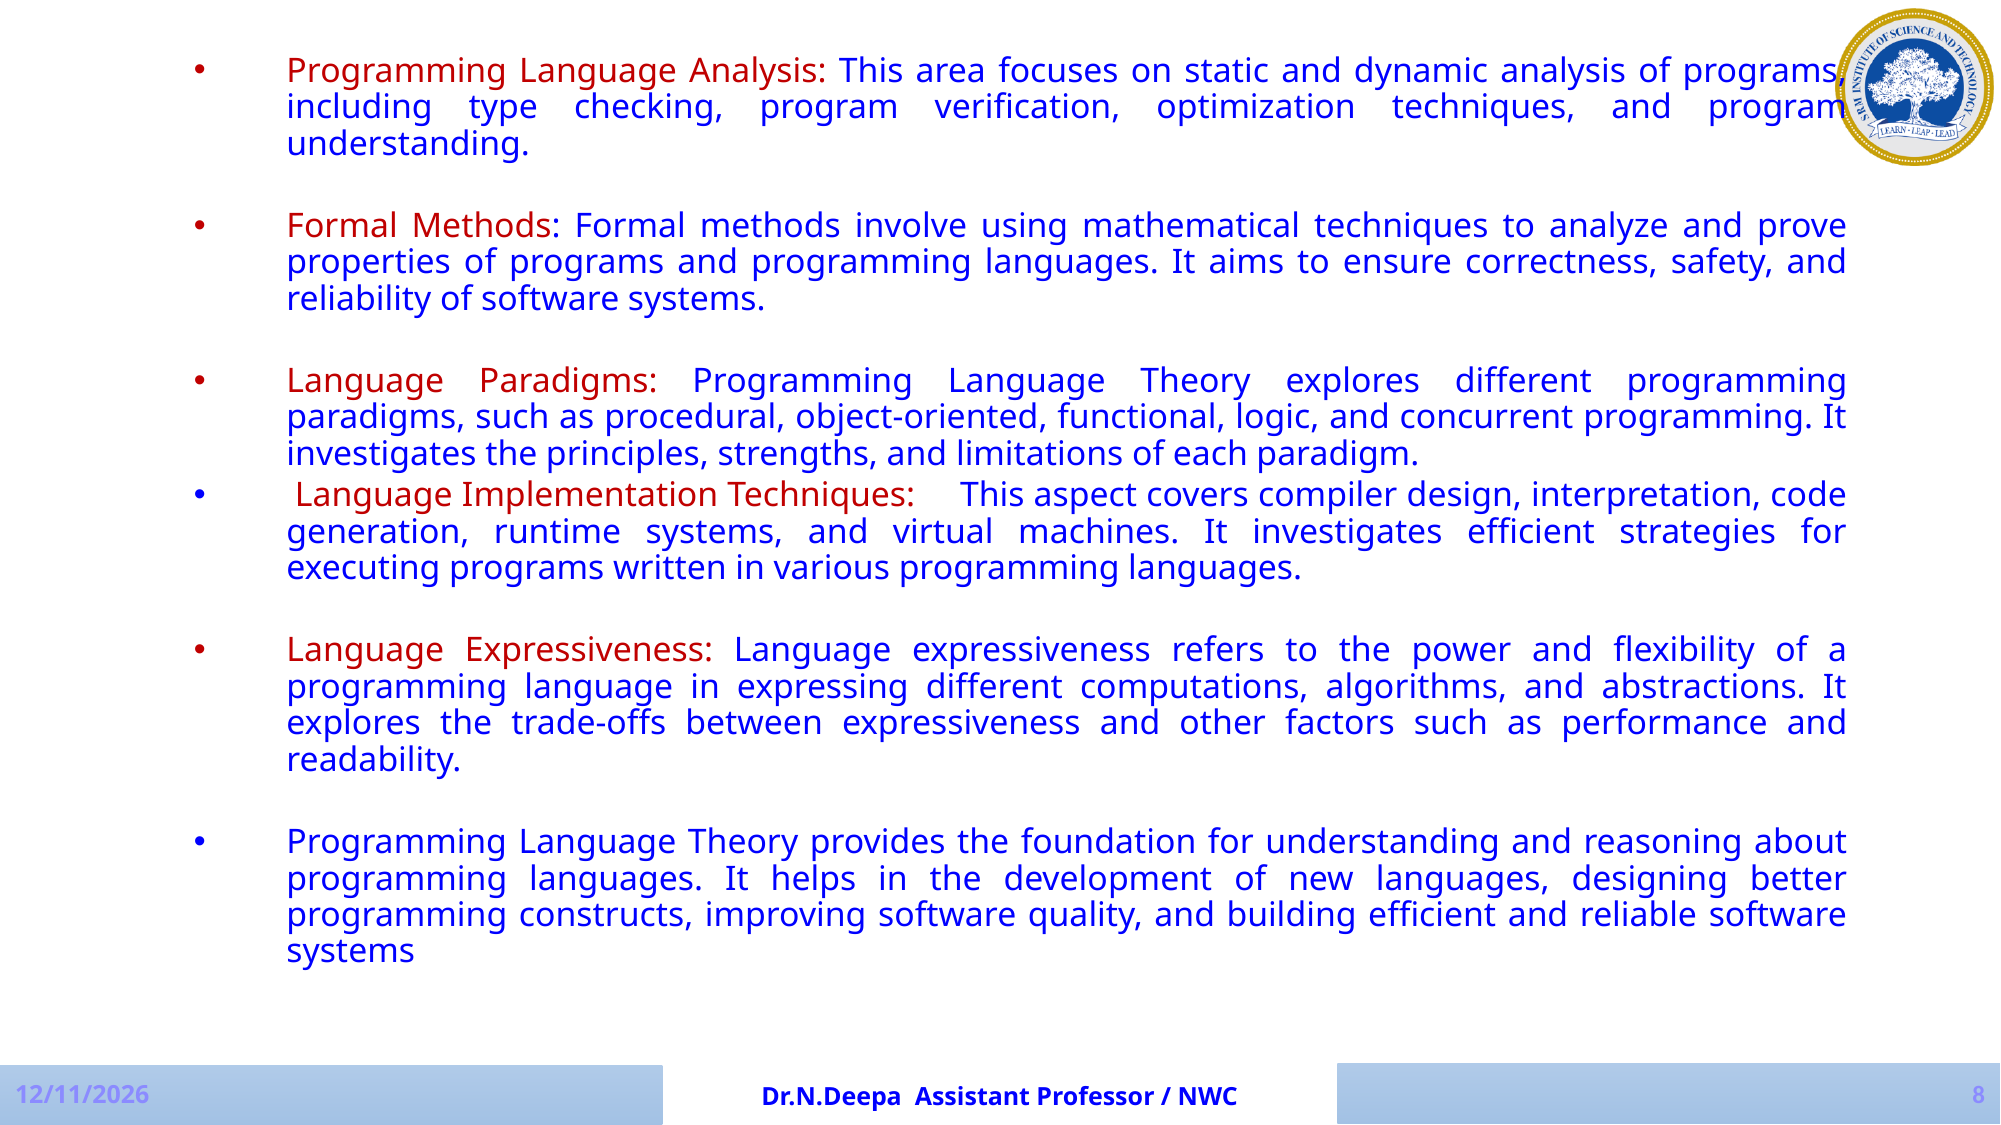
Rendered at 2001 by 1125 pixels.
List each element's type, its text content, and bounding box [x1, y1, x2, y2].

list Programming Language Analysis: This area focuses on static and dynamic analysis of programs, including type checking, program verification, optimization techniques, and program understanding. Formal Methods: Formal methods involve using mathematical techniques to analyze and prove properties of programs and programming languages. It aims to ensure correctness, safety, and reliability of software systems. Language Paradigms: Programming Language Theory explores different programming paradigms, such as procedural, object-oriented, functional, logic, and concurrent programming. It investigates the principles, strengths, and limitations of each paradigm. Language Implementation Techniques: This aspect covers compiler design, interpretation, code generation, runtime systems, and virtual machines. It investigates efficient strategies for executing programs written in various programming languages. Language Expressiveness: Language expressiveness refers to the power and flexibility of a programming language in expressing different computations, algorithms, and abstractions. It explores the trade-offs between expressiveness and other factors such as performance and readability. Programming Language Theory provides the foundation for understanding and reasoning about programming languages. It helps in the development of new languages, designing better programming constructs, improving software quality, and building efficient and reliable software systems [137, 45, 1863, 980]
slide_number 8 [1337, 1063, 2000, 1124]
footer Dr.N.Deepa Assistant Professor / NWC [662, 1065, 1338, 1125]
picture [1835, 8, 1994, 166]
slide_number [0, 1065, 662, 1125]
